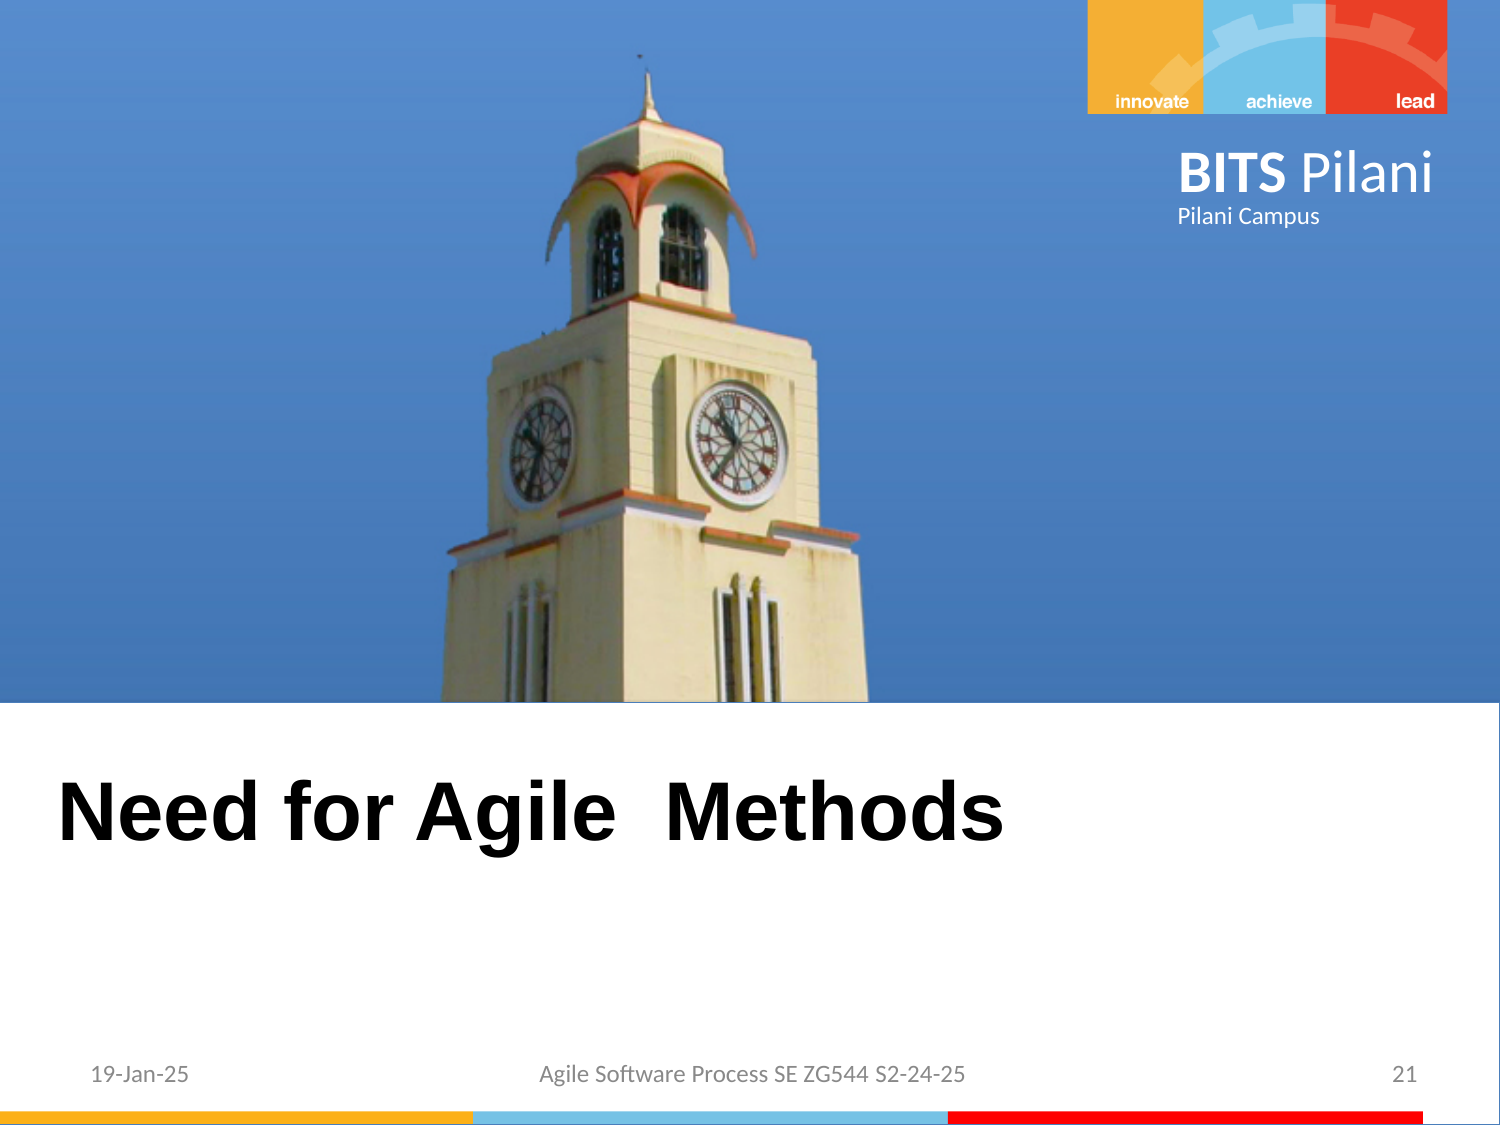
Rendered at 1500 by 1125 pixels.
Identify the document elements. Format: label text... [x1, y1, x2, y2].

text_box Agile Software Process SE ZG544 S2-24-25 [519, 1050, 980, 1095]
slide_number 21 [1382, 1051, 1426, 1094]
list Need for Agile Methods [49, 761, 1438, 1026]
picture [0, 0, 1500, 702]
text_box 19-Jan-25 [82, 1050, 418, 1095]
